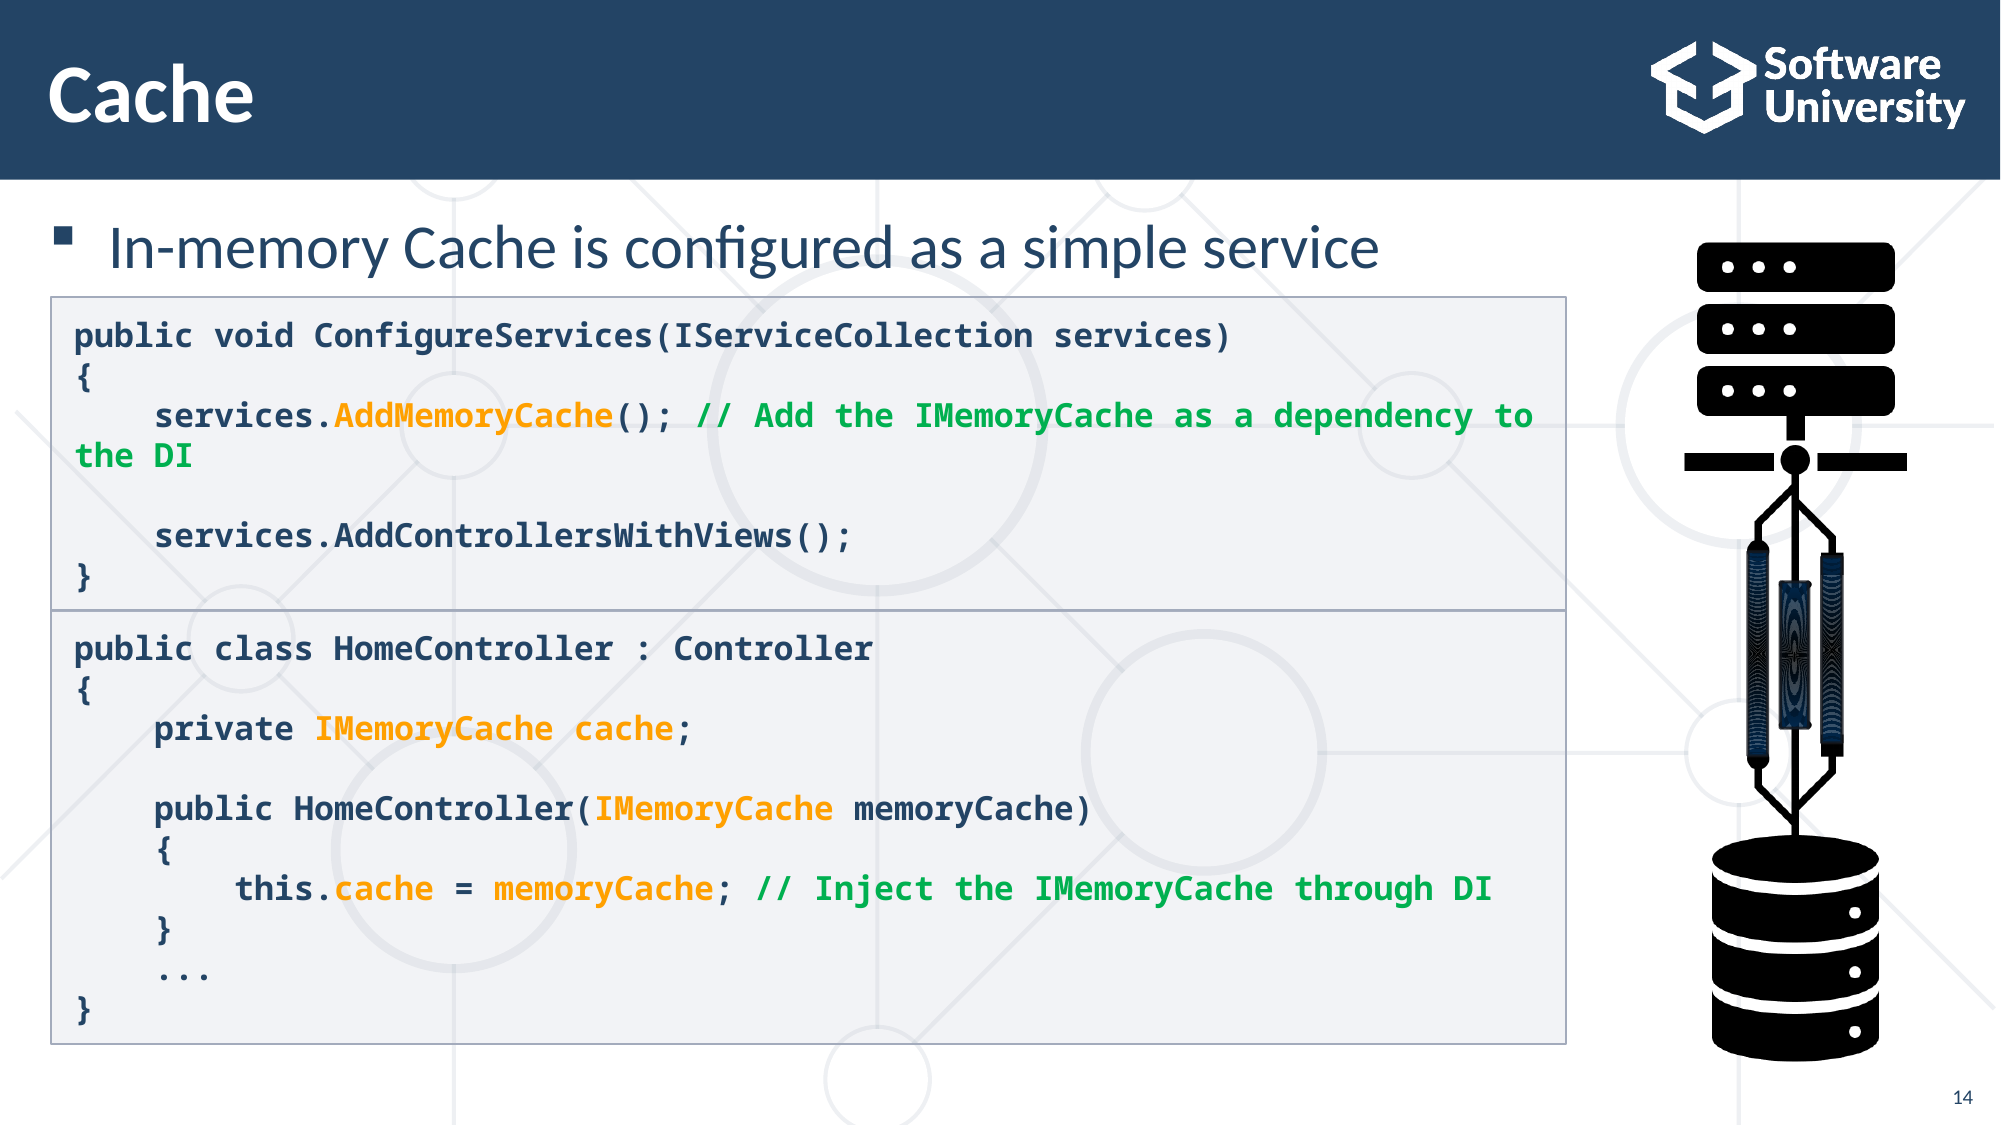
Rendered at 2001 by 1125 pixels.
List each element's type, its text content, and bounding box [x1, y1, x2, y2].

text_box public class HomeController : Controller { private IMemoryCache cache; public HomeController(IMemoryCache memoryCache) { this.cache = memoryCache; // Inject the IMemoryCache through DI } ... } [50, 609, 1567, 1045]
list In-memory Cache is configured as a simple service [31, 196, 1968, 1050]
text_box public void ConfigureServices(IServiceCollection services) { services.AddMemoryCache(); // Add the IMemoryCache as a dependency to the DI services.AddControllersWithViews(); } [50, 296, 1567, 609]
picture [1651, 41, 1966, 134]
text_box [1647, 208, 1944, 1091]
title Cache [31, 16, 1625, 162]
slide_number 14 [1927, 1067, 1989, 1117]
